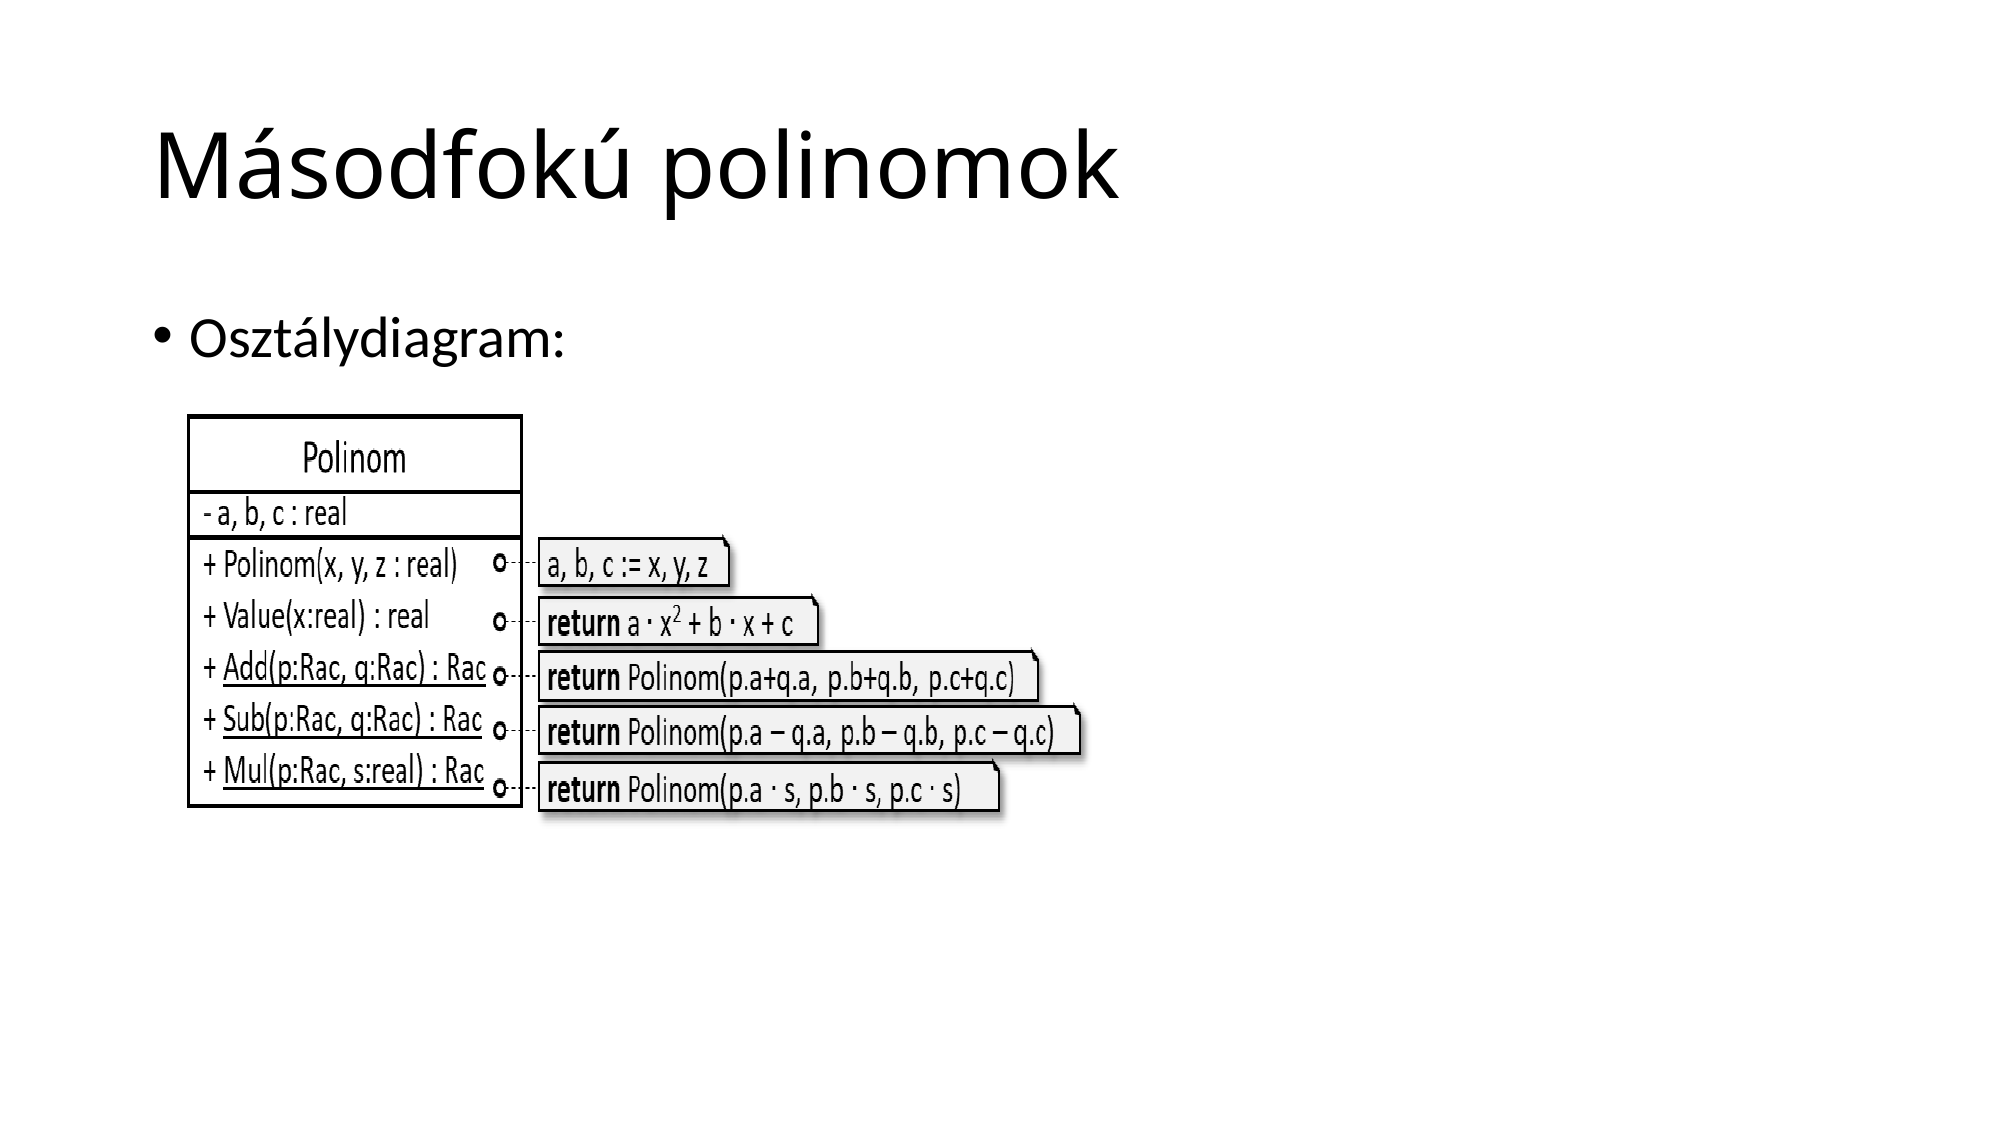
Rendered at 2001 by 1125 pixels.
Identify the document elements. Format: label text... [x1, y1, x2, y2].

list Osztálydiagram: [137, 299, 988, 1014]
title Másodfokú polinomok [137, 59, 1863, 278]
picture [185, 412, 1093, 860]
